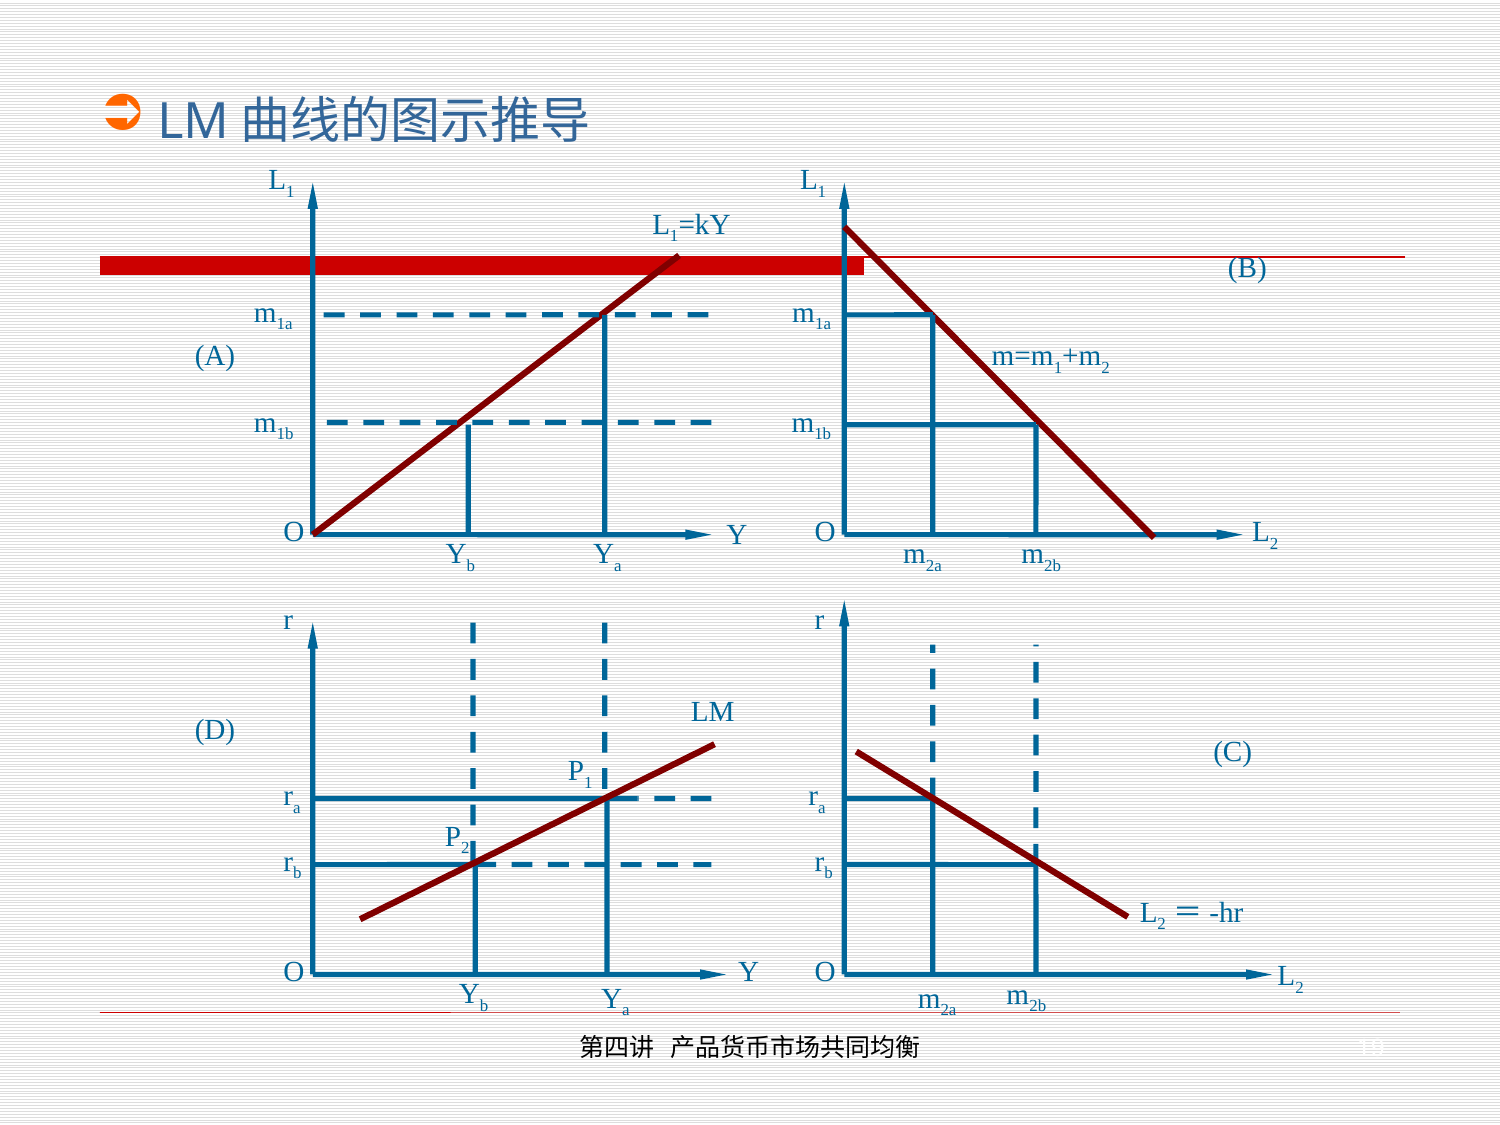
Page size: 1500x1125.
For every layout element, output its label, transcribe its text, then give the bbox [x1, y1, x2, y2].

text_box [194, 160, 1323, 1024]
slide_number 19 [1074, 1024, 1401, 1103]
text_box LM曲线的图示推导 [100, 88, 656, 149]
footer 第四讲 产品货币市场共同均衡 [512, 1033, 988, 1103]
